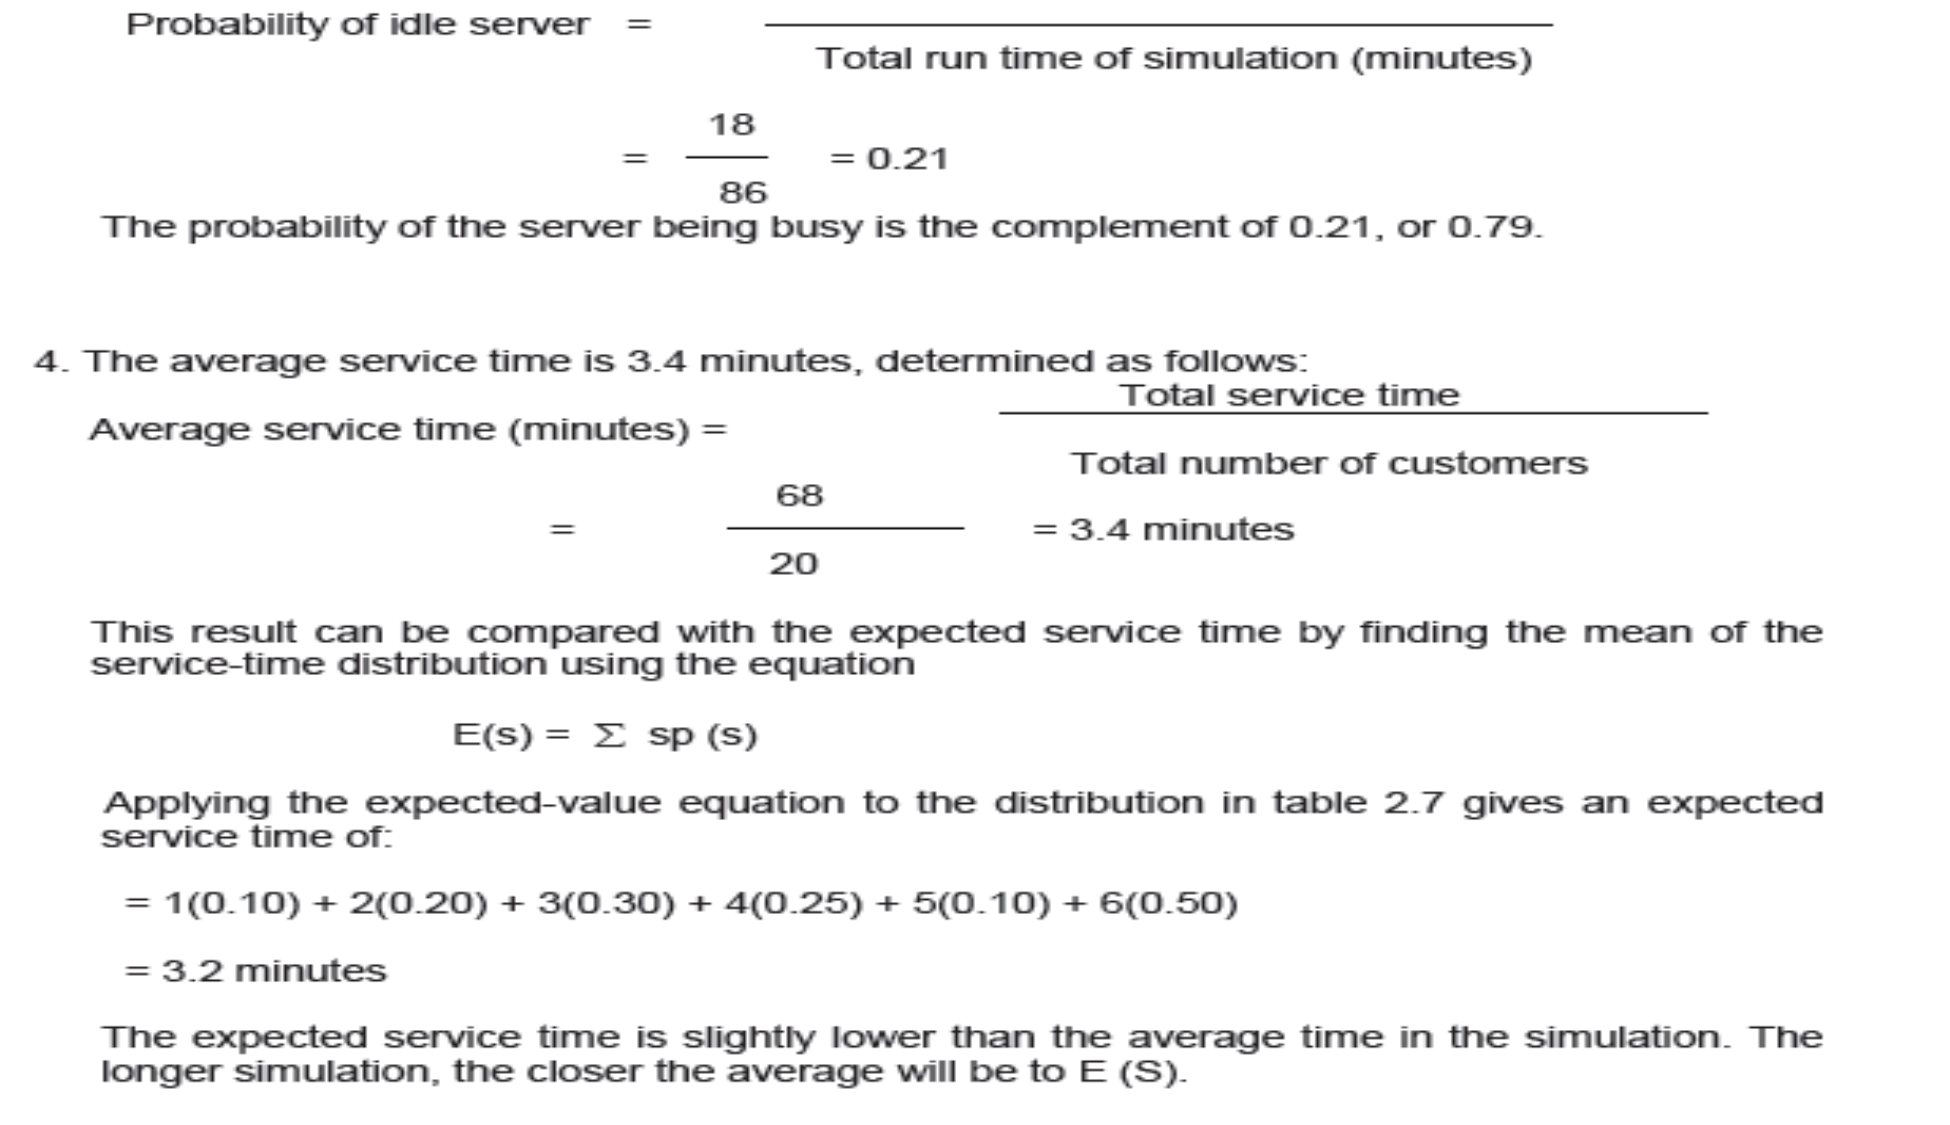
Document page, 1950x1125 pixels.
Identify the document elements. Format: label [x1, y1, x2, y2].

list [0, 0, 1950, 1125]
